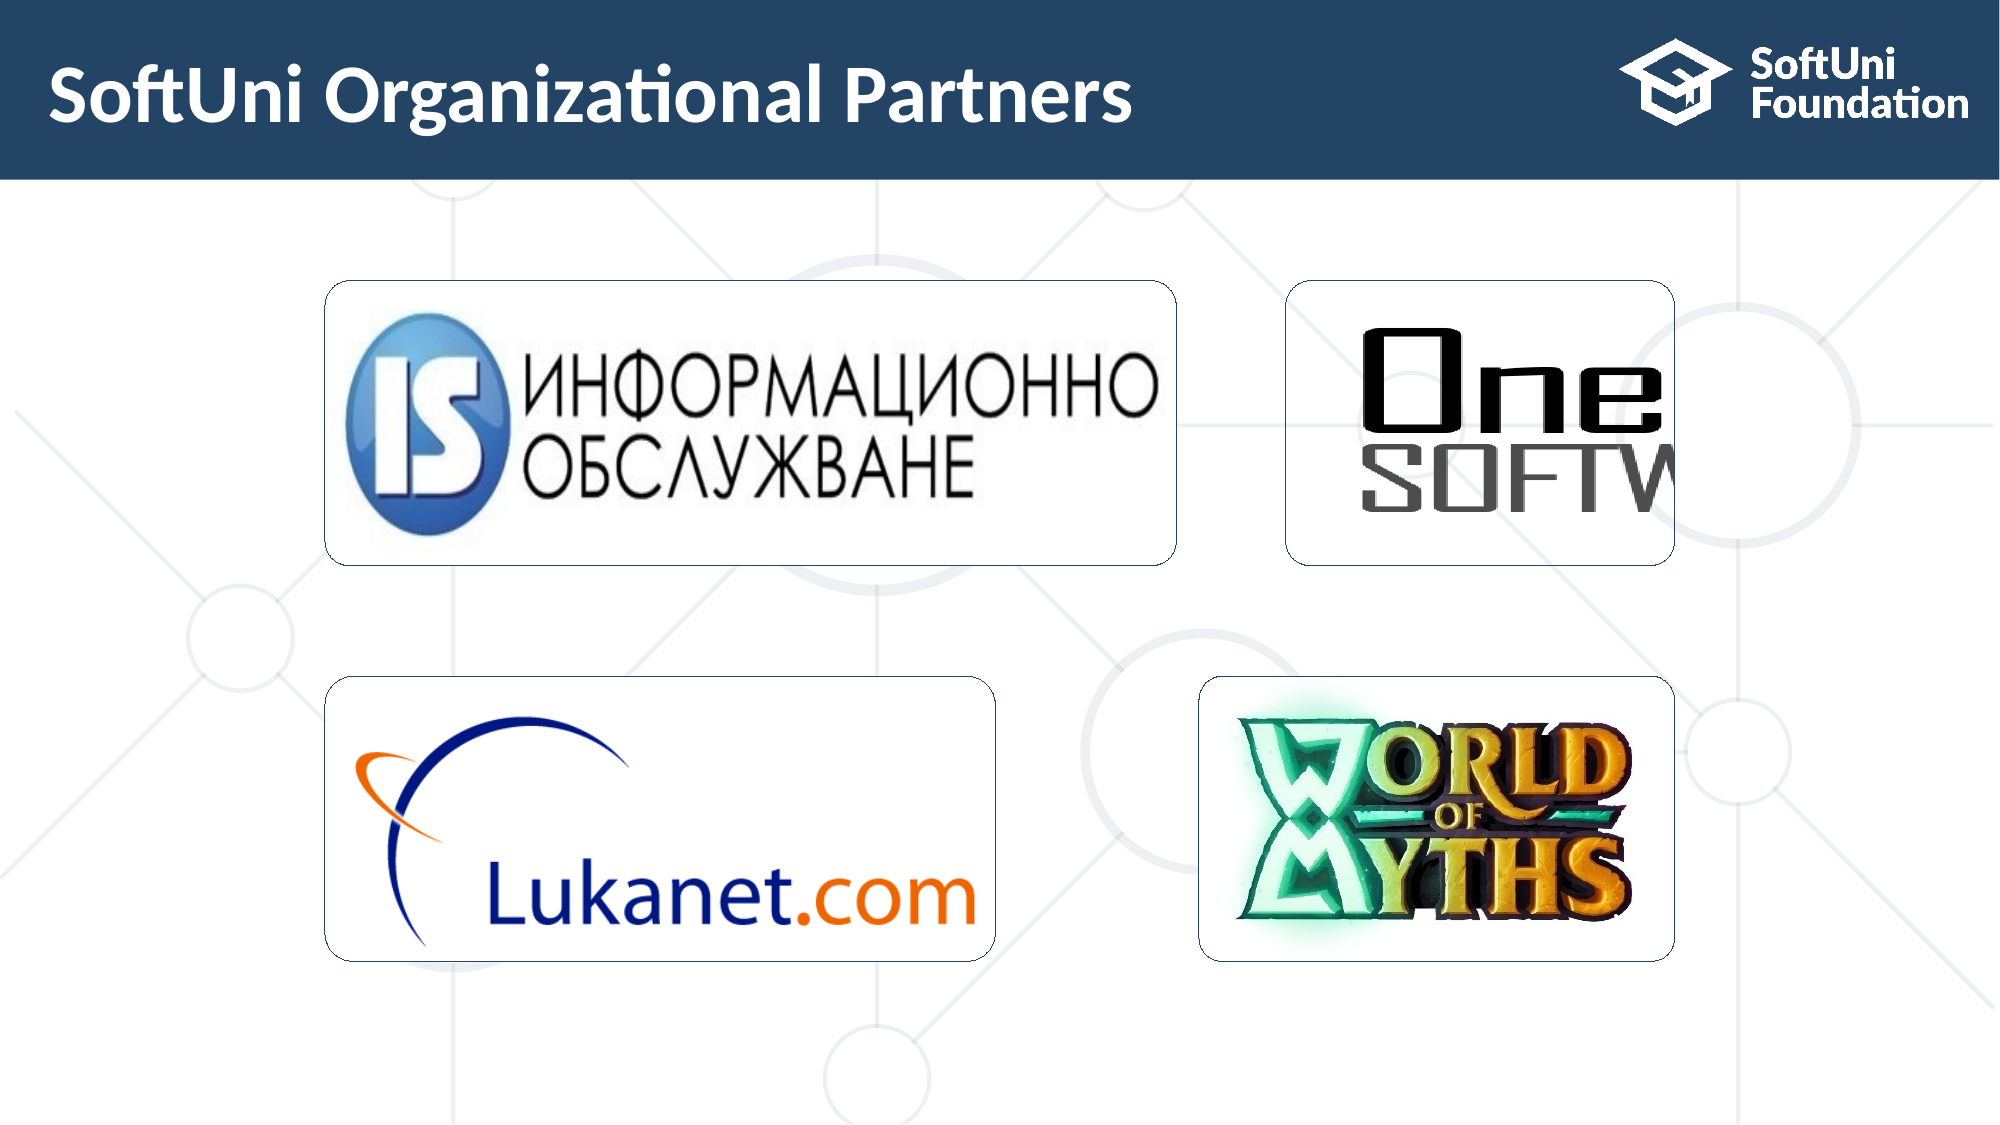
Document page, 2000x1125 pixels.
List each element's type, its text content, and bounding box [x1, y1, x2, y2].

title SoftUni Organizational Partners [31, 16, 1591, 162]
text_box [324, 280, 1675, 962]
picture [1618, 38, 1968, 126]
